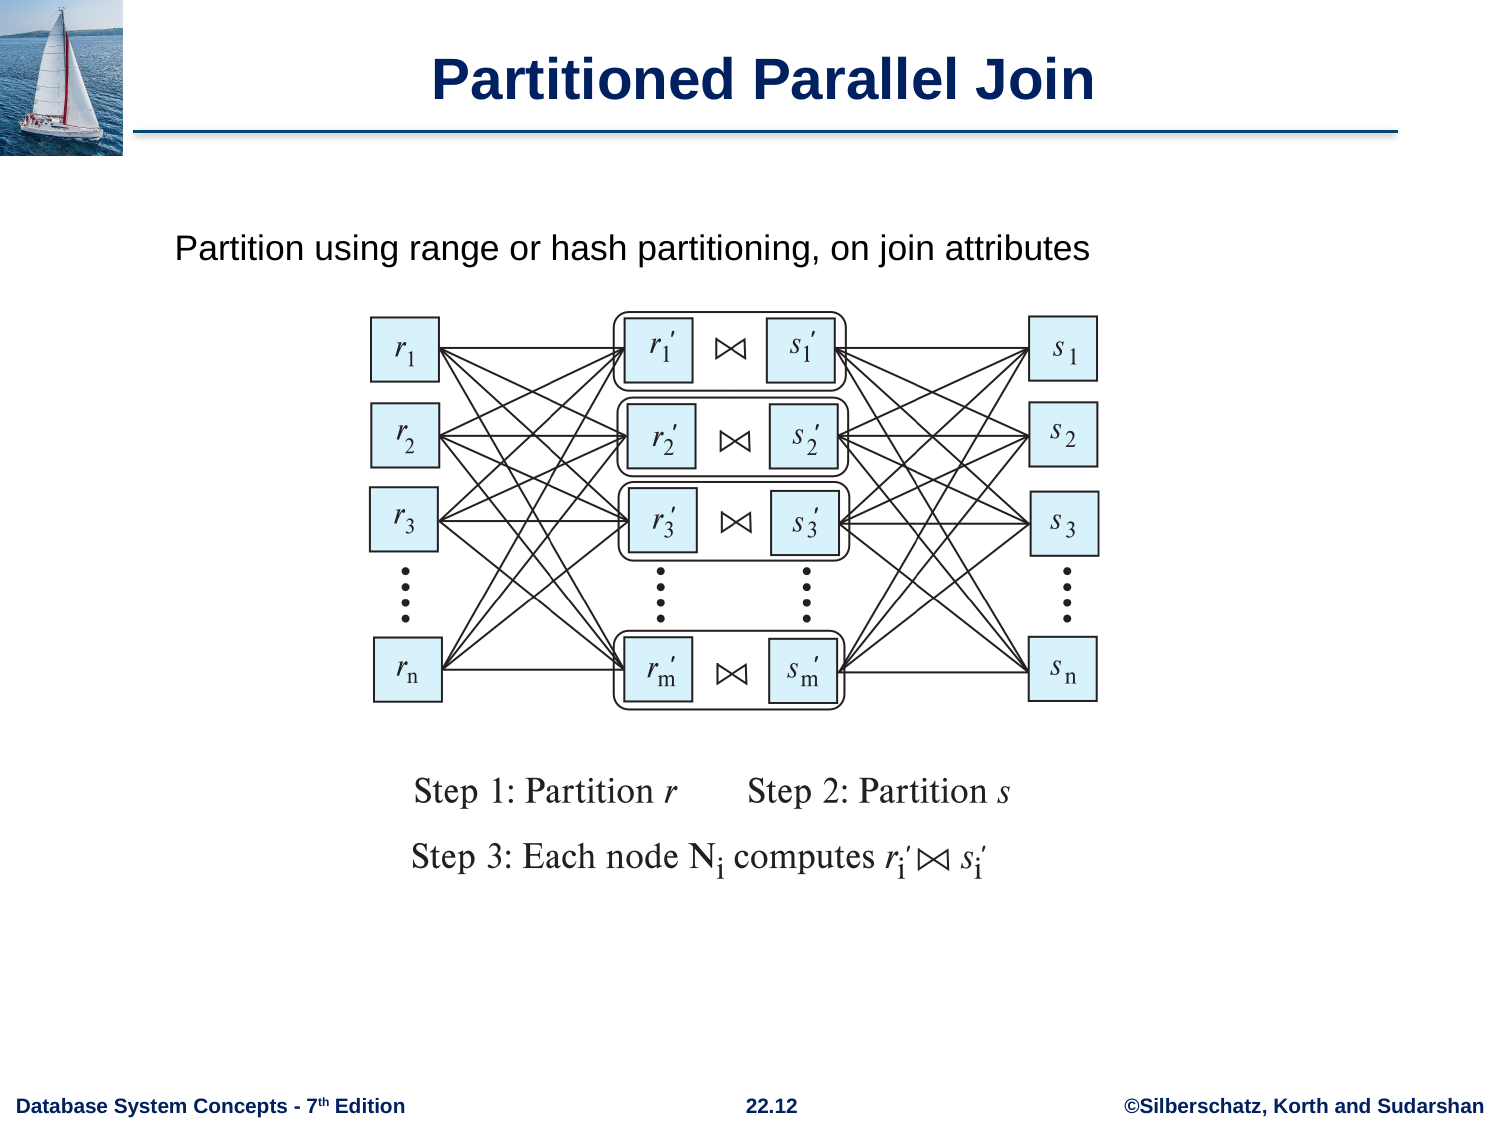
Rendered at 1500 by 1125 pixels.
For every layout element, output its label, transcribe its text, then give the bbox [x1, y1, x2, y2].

text_box Partition using range or hash partitioning, on join attributes [159, 218, 1107, 276]
title Partitioned Parallel Join [125, 18, 1403, 120]
picture [368, 311, 1100, 889]
picture [0, 0, 123, 156]
